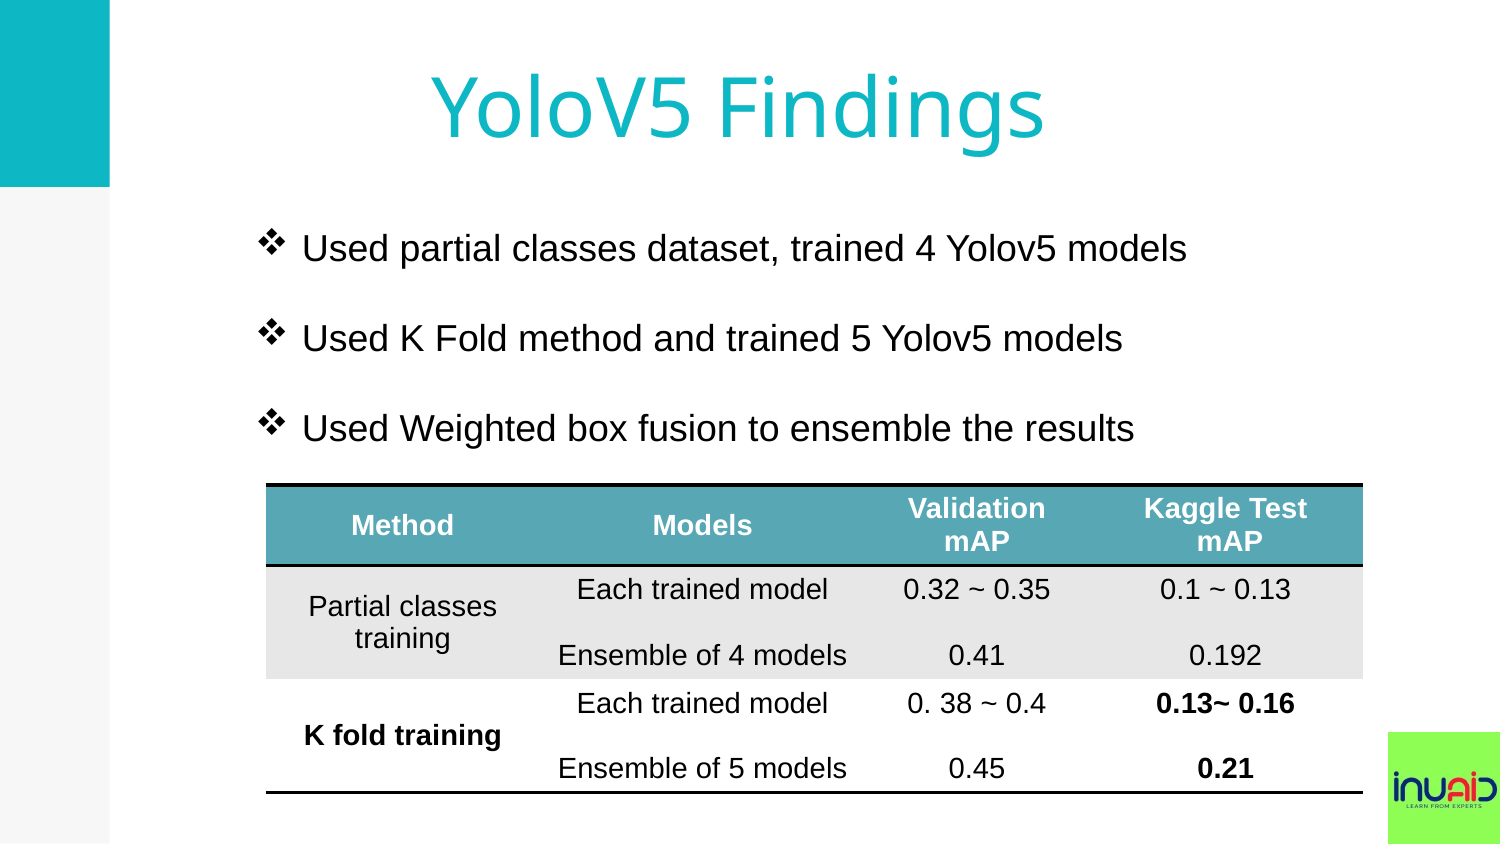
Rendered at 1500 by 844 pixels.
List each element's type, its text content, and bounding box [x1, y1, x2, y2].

title YoloV5 Findings [243, 33, 1257, 175]
table_cell Each trained model Ensemble of 4 models [540, 567, 865, 679]
table_cell K fold training [266, 679, 540, 791]
table_header Models [540, 487, 865, 564]
table_cell 0.32 ~ 0.35 0.41 [865, 567, 1089, 679]
text_box Used partial classes dataset, trained 4 Yolov5 models Used K Fold method and trained 5 Yolov5 models Used Weighted box fusion to ensemble the results [243, 218, 1257, 844]
table_cell Each trained model Ensemble of 5 models [540, 679, 865, 791]
table_header Validation mAP [865, 487, 1089, 564]
table_cell 0. 38 ~ 0.4 0.45 [865, 679, 1089, 791]
table_cell Partial classes training [266, 567, 540, 679]
table_header Method [266, 487, 540, 564]
table_cell 0.13~ 0.16 0.21 [1089, 679, 1363, 791]
table_header Kaggle Test mAP [1089, 487, 1363, 564]
table_cell 0.1 ~ 0.13 0.192 [1089, 567, 1363, 679]
picture [1388, 732, 1500, 844]
